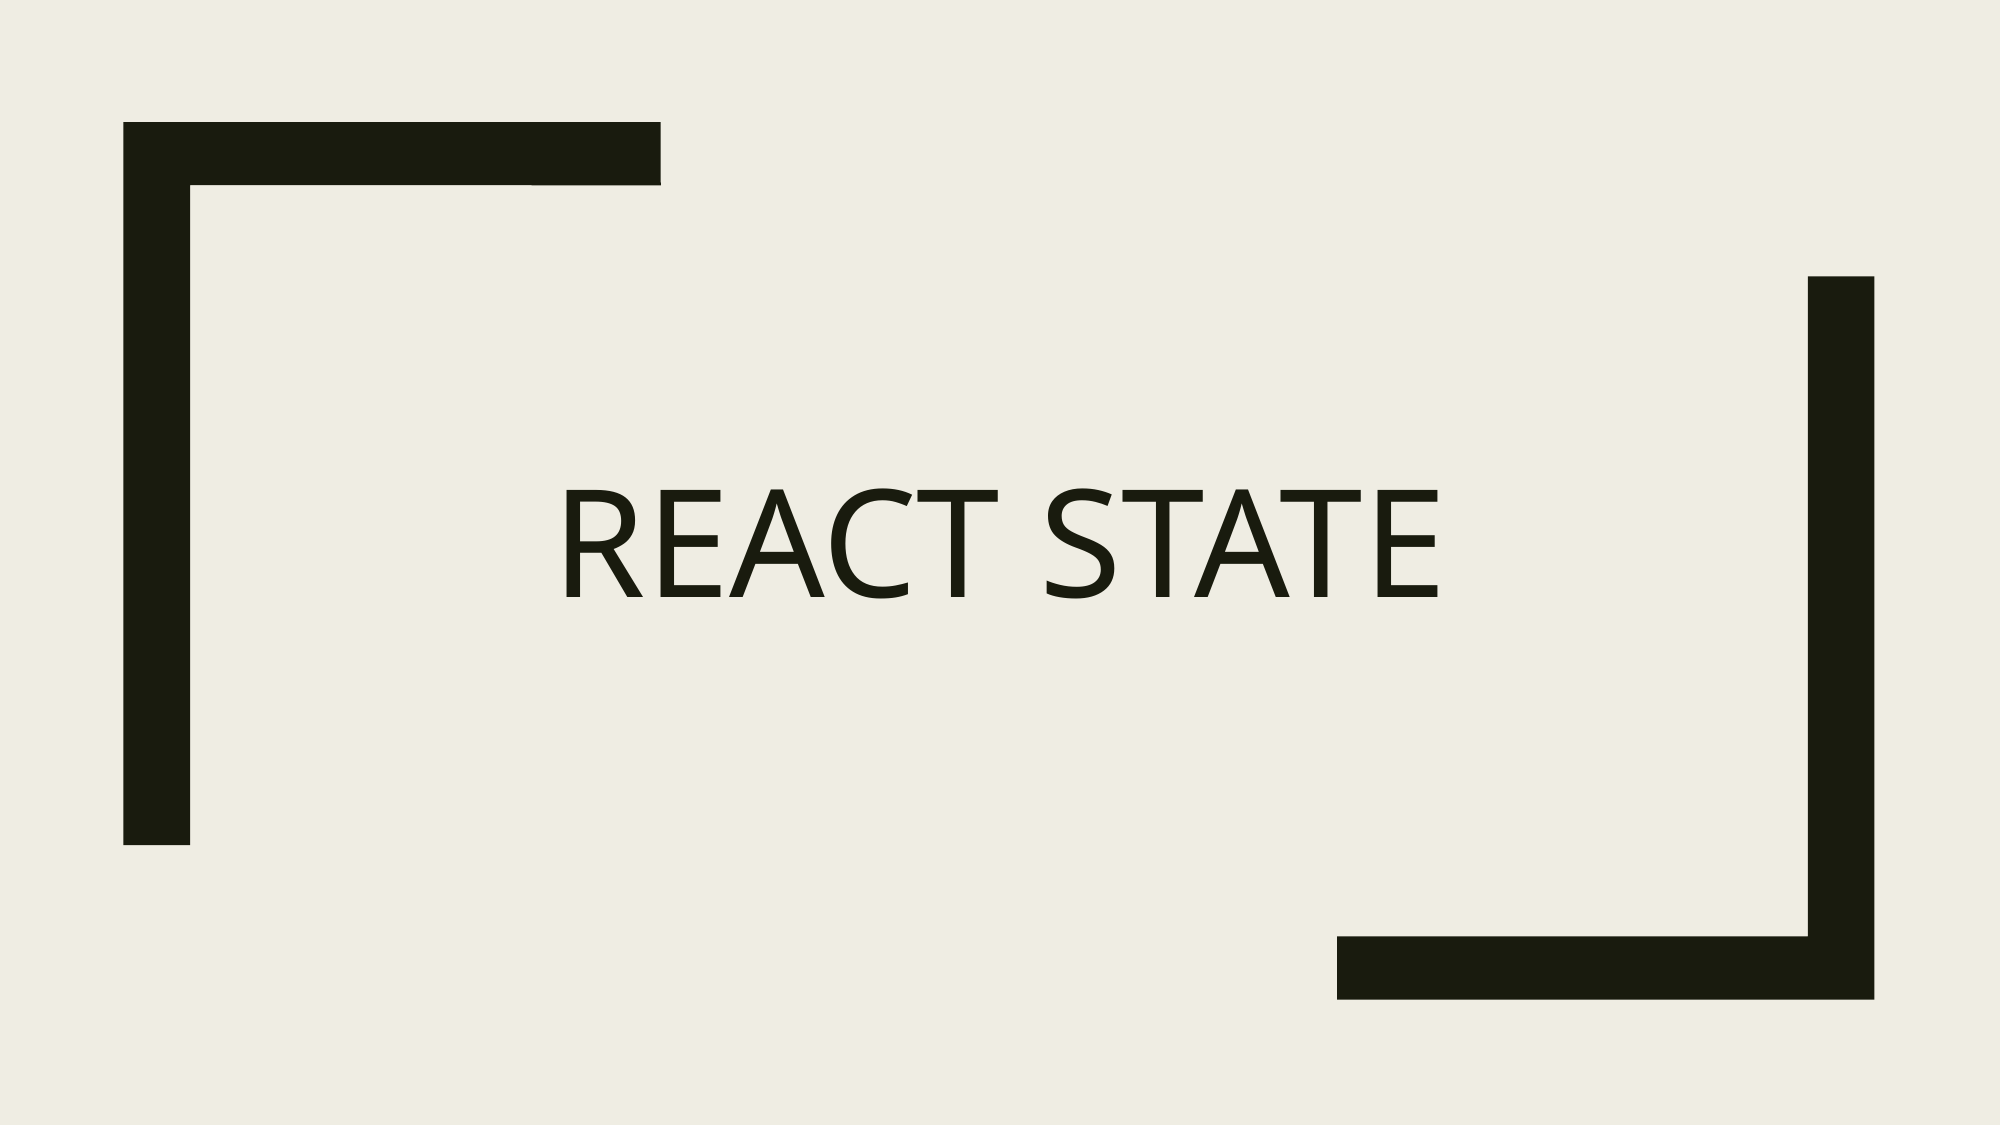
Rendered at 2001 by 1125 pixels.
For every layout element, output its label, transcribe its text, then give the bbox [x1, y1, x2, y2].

title React state [314, 293, 1686, 638]
